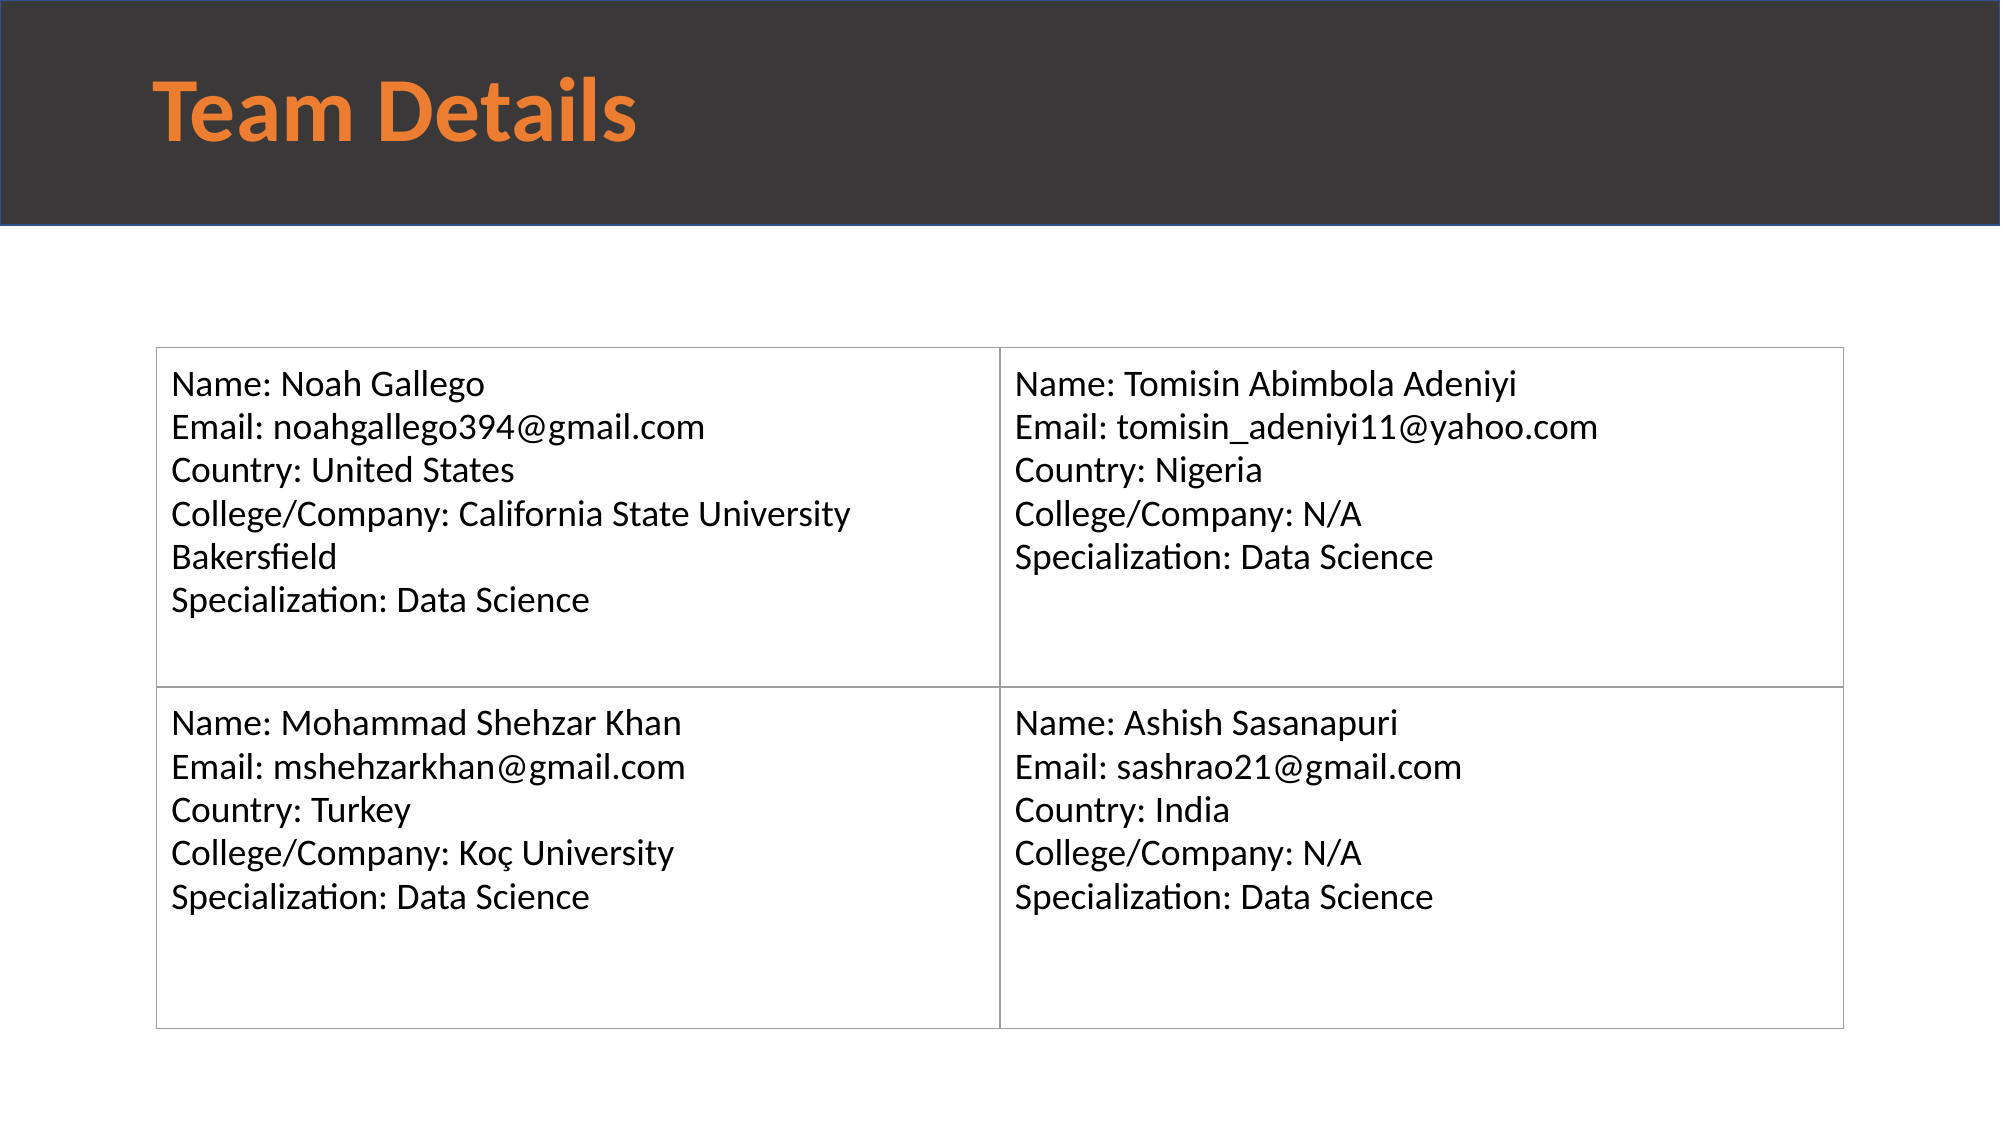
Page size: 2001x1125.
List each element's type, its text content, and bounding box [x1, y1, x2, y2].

table_cell Name: Mohammad Shehzar Khan Email: mshehzarkhan@gmail.com Country: Turkey College/Company: Koç University Specialization: Data Science [157, 688, 999, 1028]
title Team Details [137, 7, 1863, 225]
table_header Name: Noah Gallego Email: noahgallego394@gmail.com Country: United States College/Company: California State University Bakersfield Specialization: Data Science [157, 348, 999, 686]
table_header Name: Tomisin Abimbola Adeniyi Email: tomisin_adeniyi11@yahoo.com Country: Nigeria College/Company: N/A Specialization: Data Science [1001, 348, 1843, 686]
text_box [0, 0, 2000, 225]
table_cell Name: Ashish Sasanapuri Email: sashrao21@gmail.com Country: India College/Company: N/A Specialization: Data Science [1001, 688, 1843, 1028]
